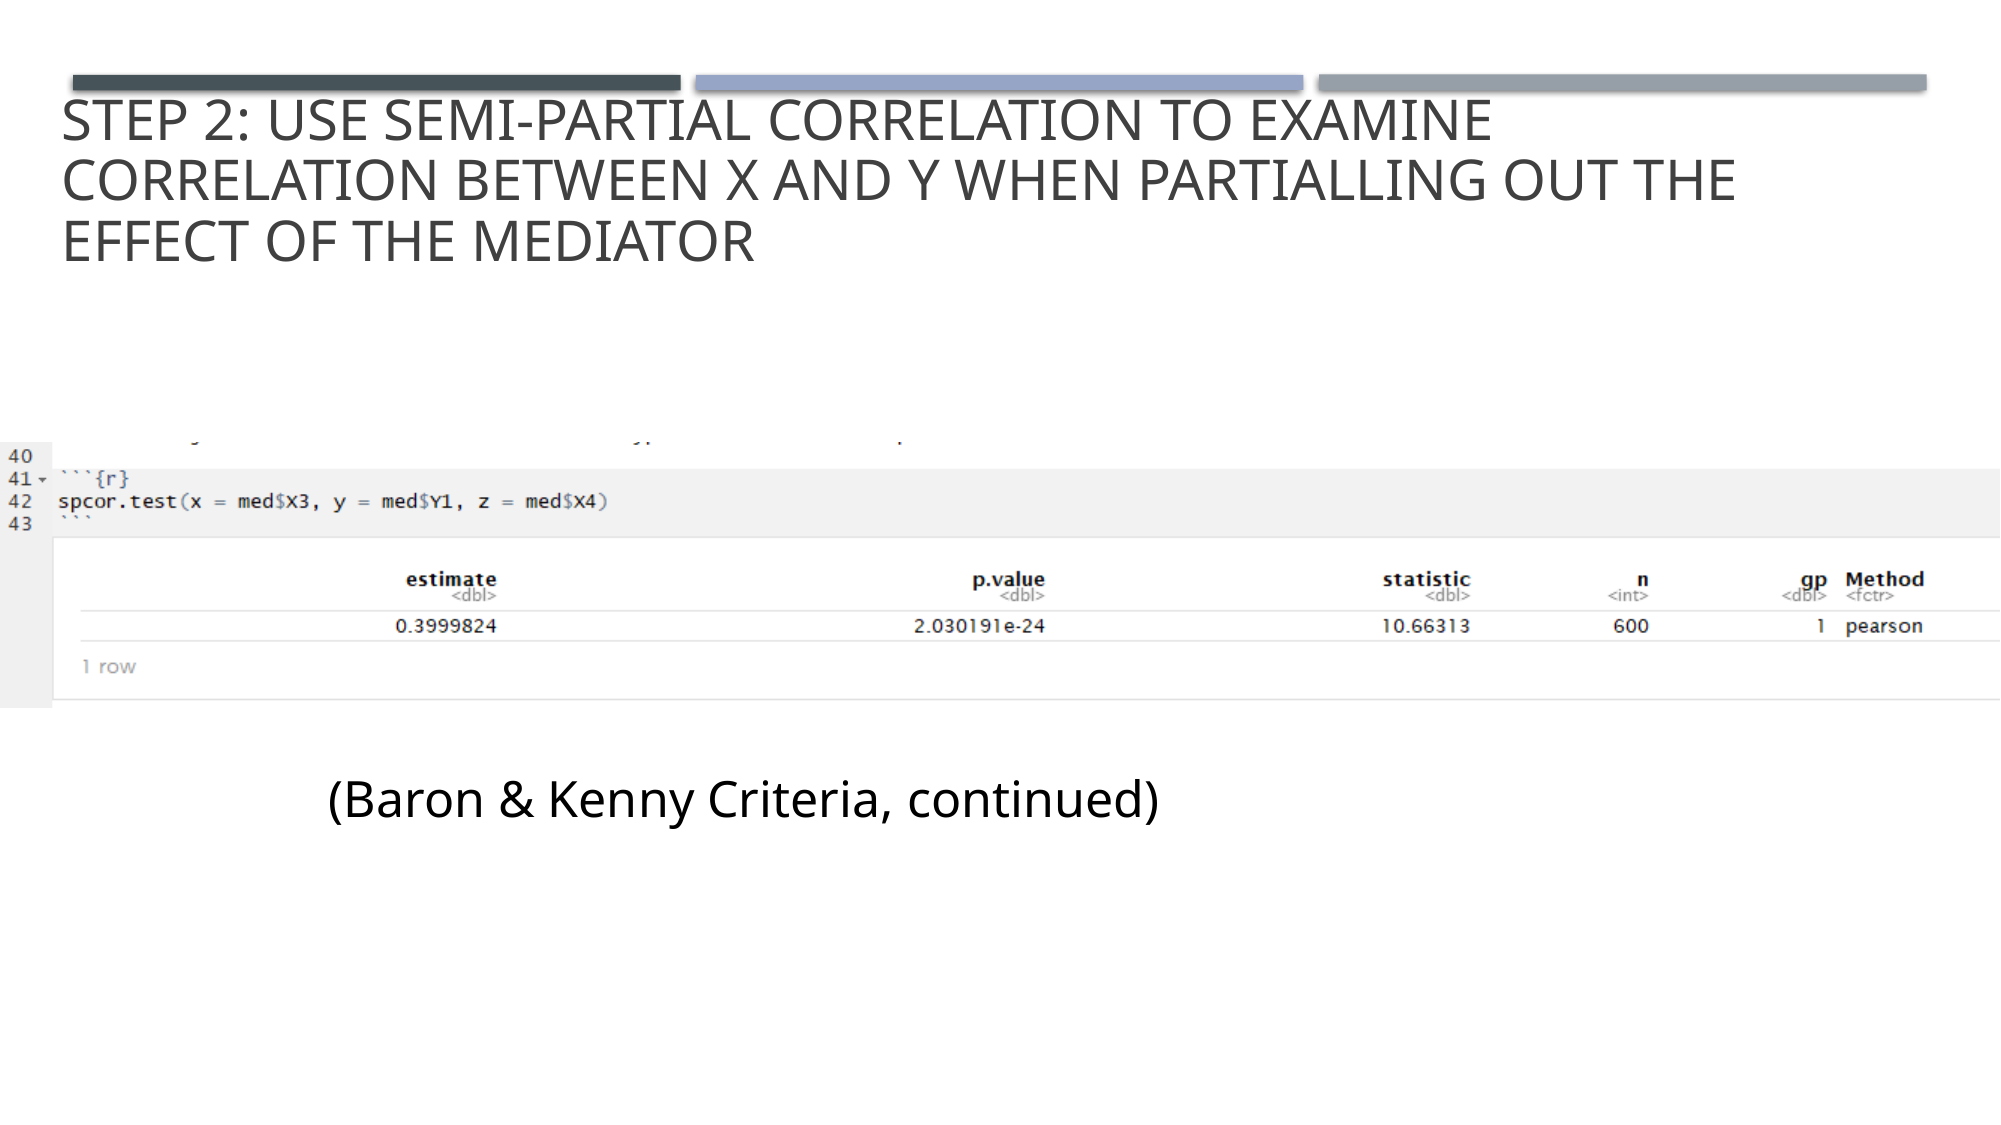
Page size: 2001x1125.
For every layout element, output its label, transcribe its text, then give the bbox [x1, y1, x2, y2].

picture [0, 442, 2000, 709]
title Step 2: Use semi-partial correlation to examine correlation between X and Y when partialling out the effect of the mediator [41, 119, 1906, 246]
text_box (Baron & Kenny Criteria, continued) [309, 747, 1716, 908]
